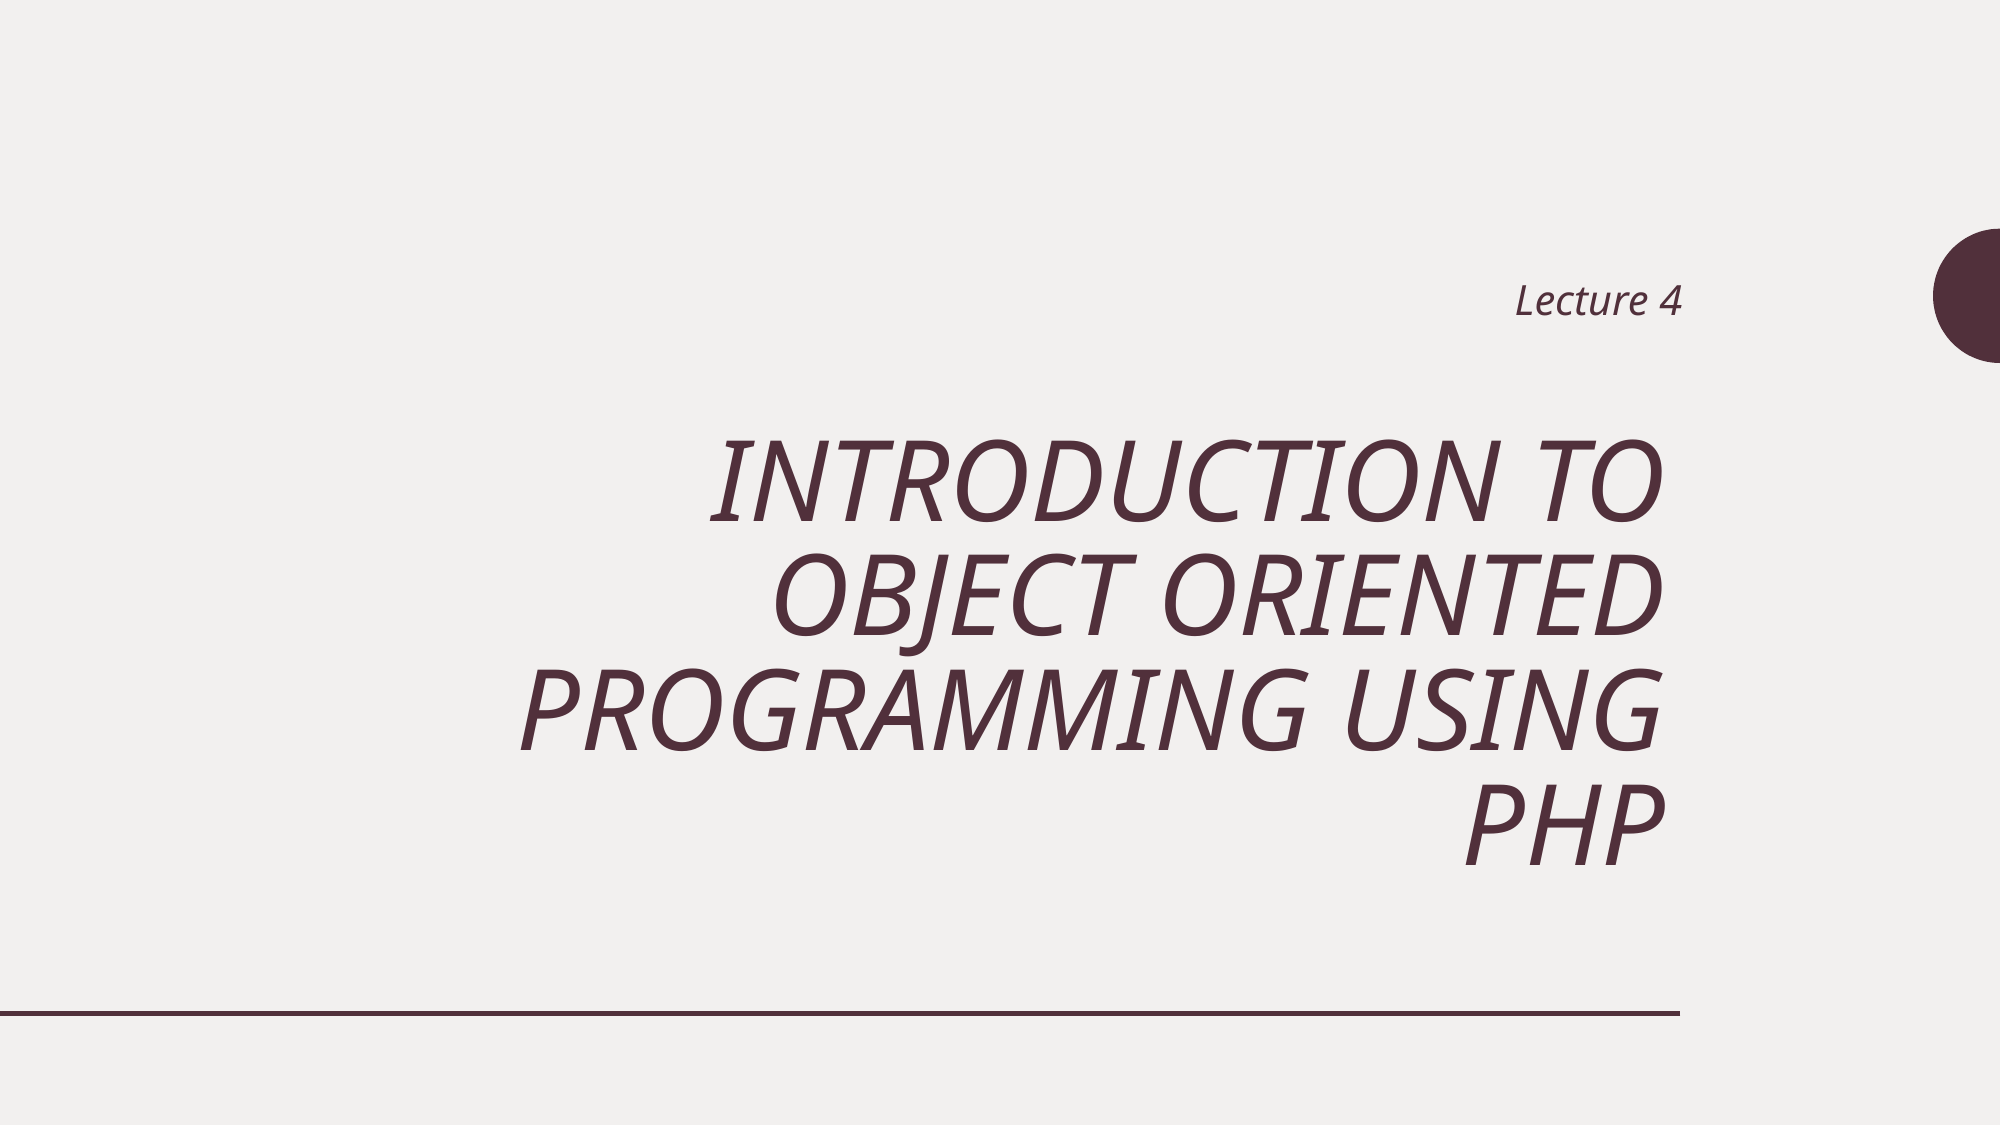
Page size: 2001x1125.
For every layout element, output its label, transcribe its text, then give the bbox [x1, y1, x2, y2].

list Lecture 4 [319, 228, 1698, 363]
title Introduction to object oriented programming using PHP [319, 421, 1681, 961]
